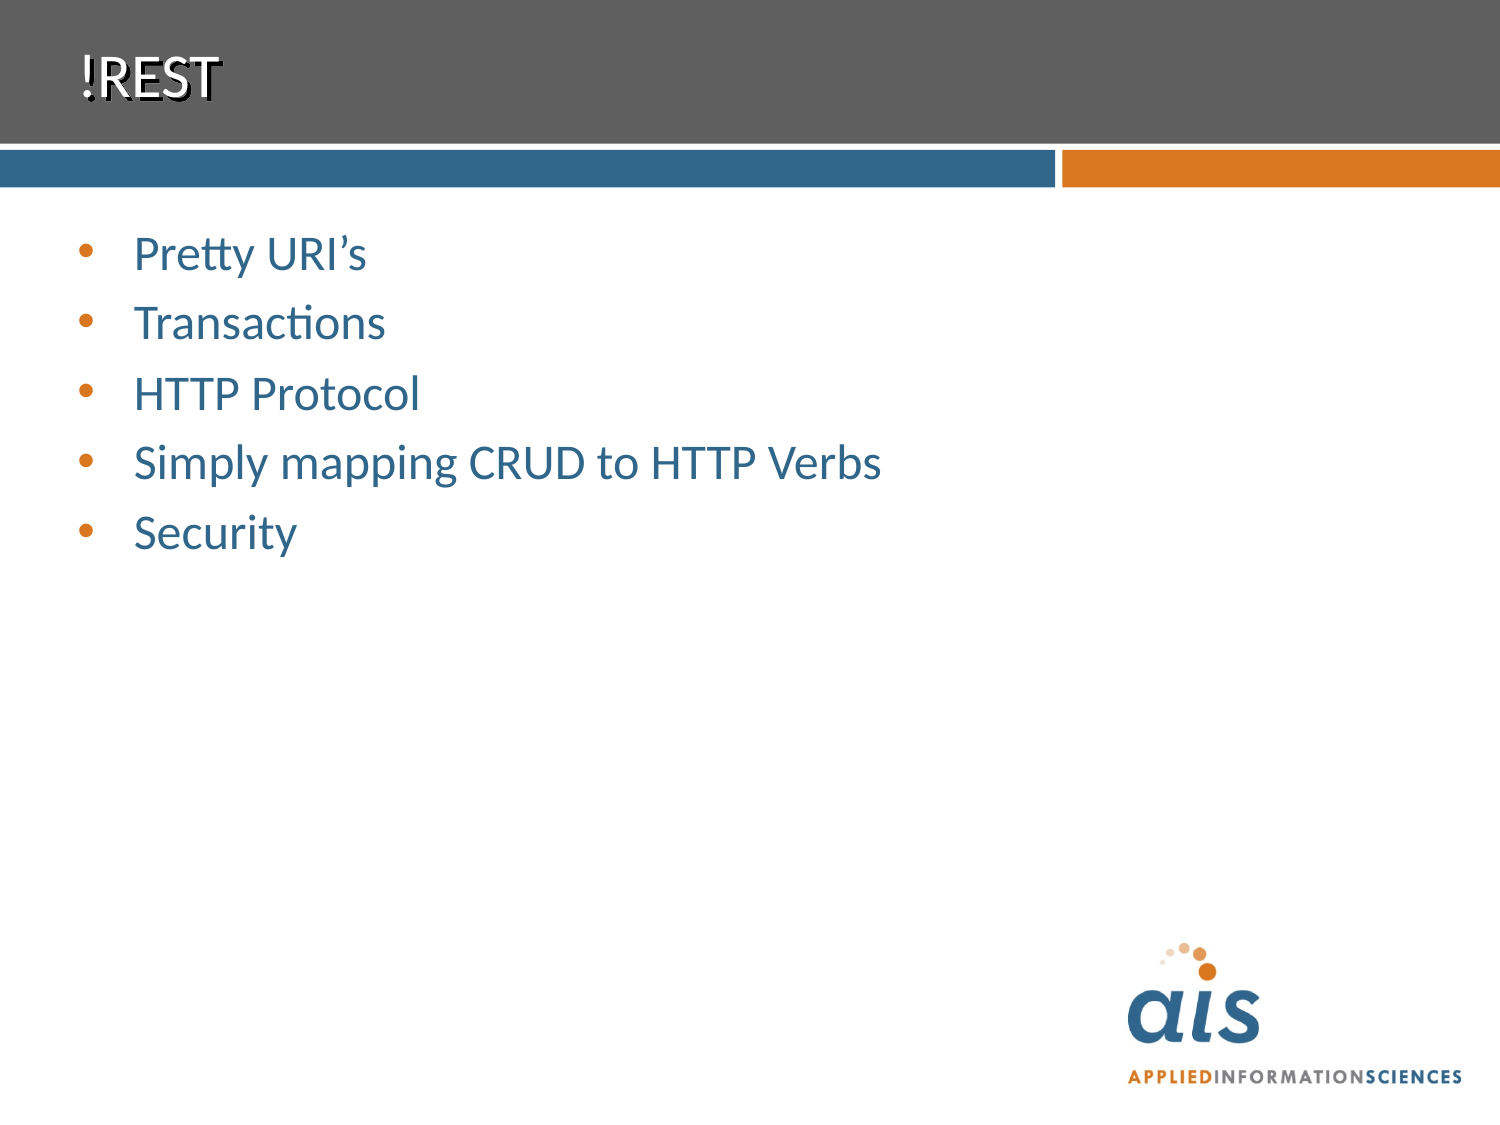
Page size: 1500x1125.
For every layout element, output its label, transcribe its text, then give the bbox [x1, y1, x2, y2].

list Pretty URI’s Transactions HTTP Protocol Simply mapping CRUD to HTTP Verbs Security [62, 212, 1413, 1076]
picture [1125, 938, 1463, 1088]
title !REST [62, 12, 1426, 133]
